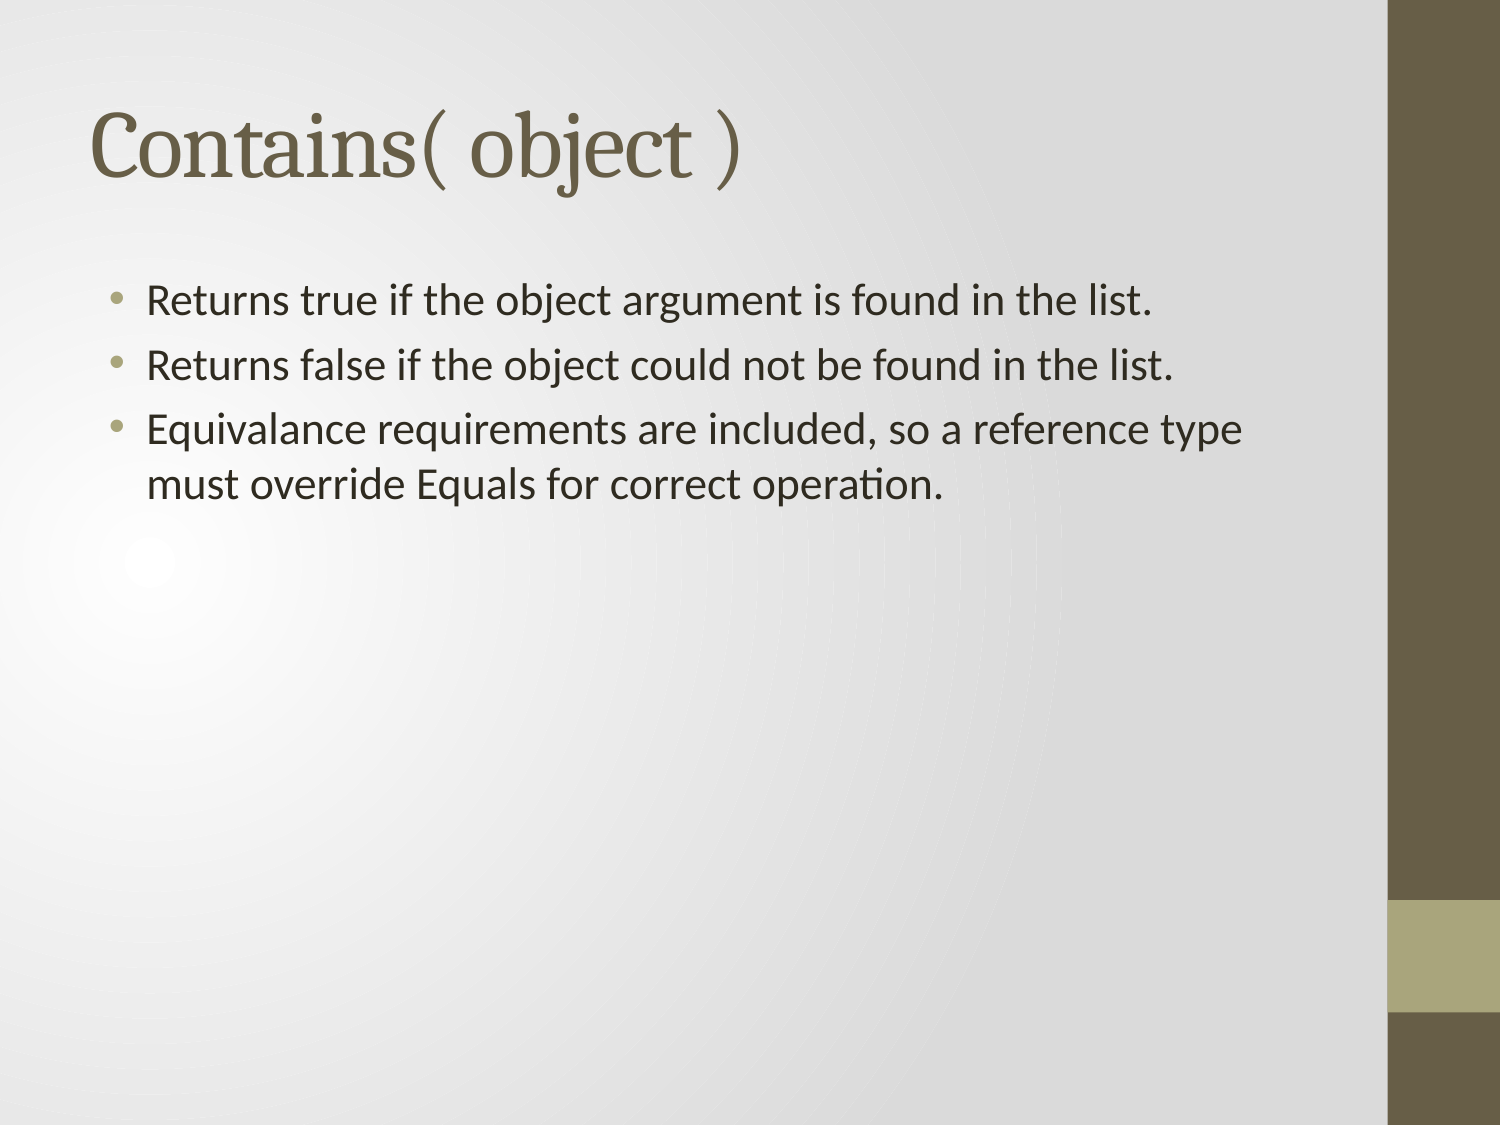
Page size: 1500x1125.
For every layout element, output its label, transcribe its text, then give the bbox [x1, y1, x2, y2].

title Contains( object ) [75, 45, 1325, 233]
list Returns true if the object argument is found in the list. Returns false if the object could not be found in the list. Equivalance requirements are included, so a reference type must override Equals for correct operation. [75, 262, 1325, 1050]
